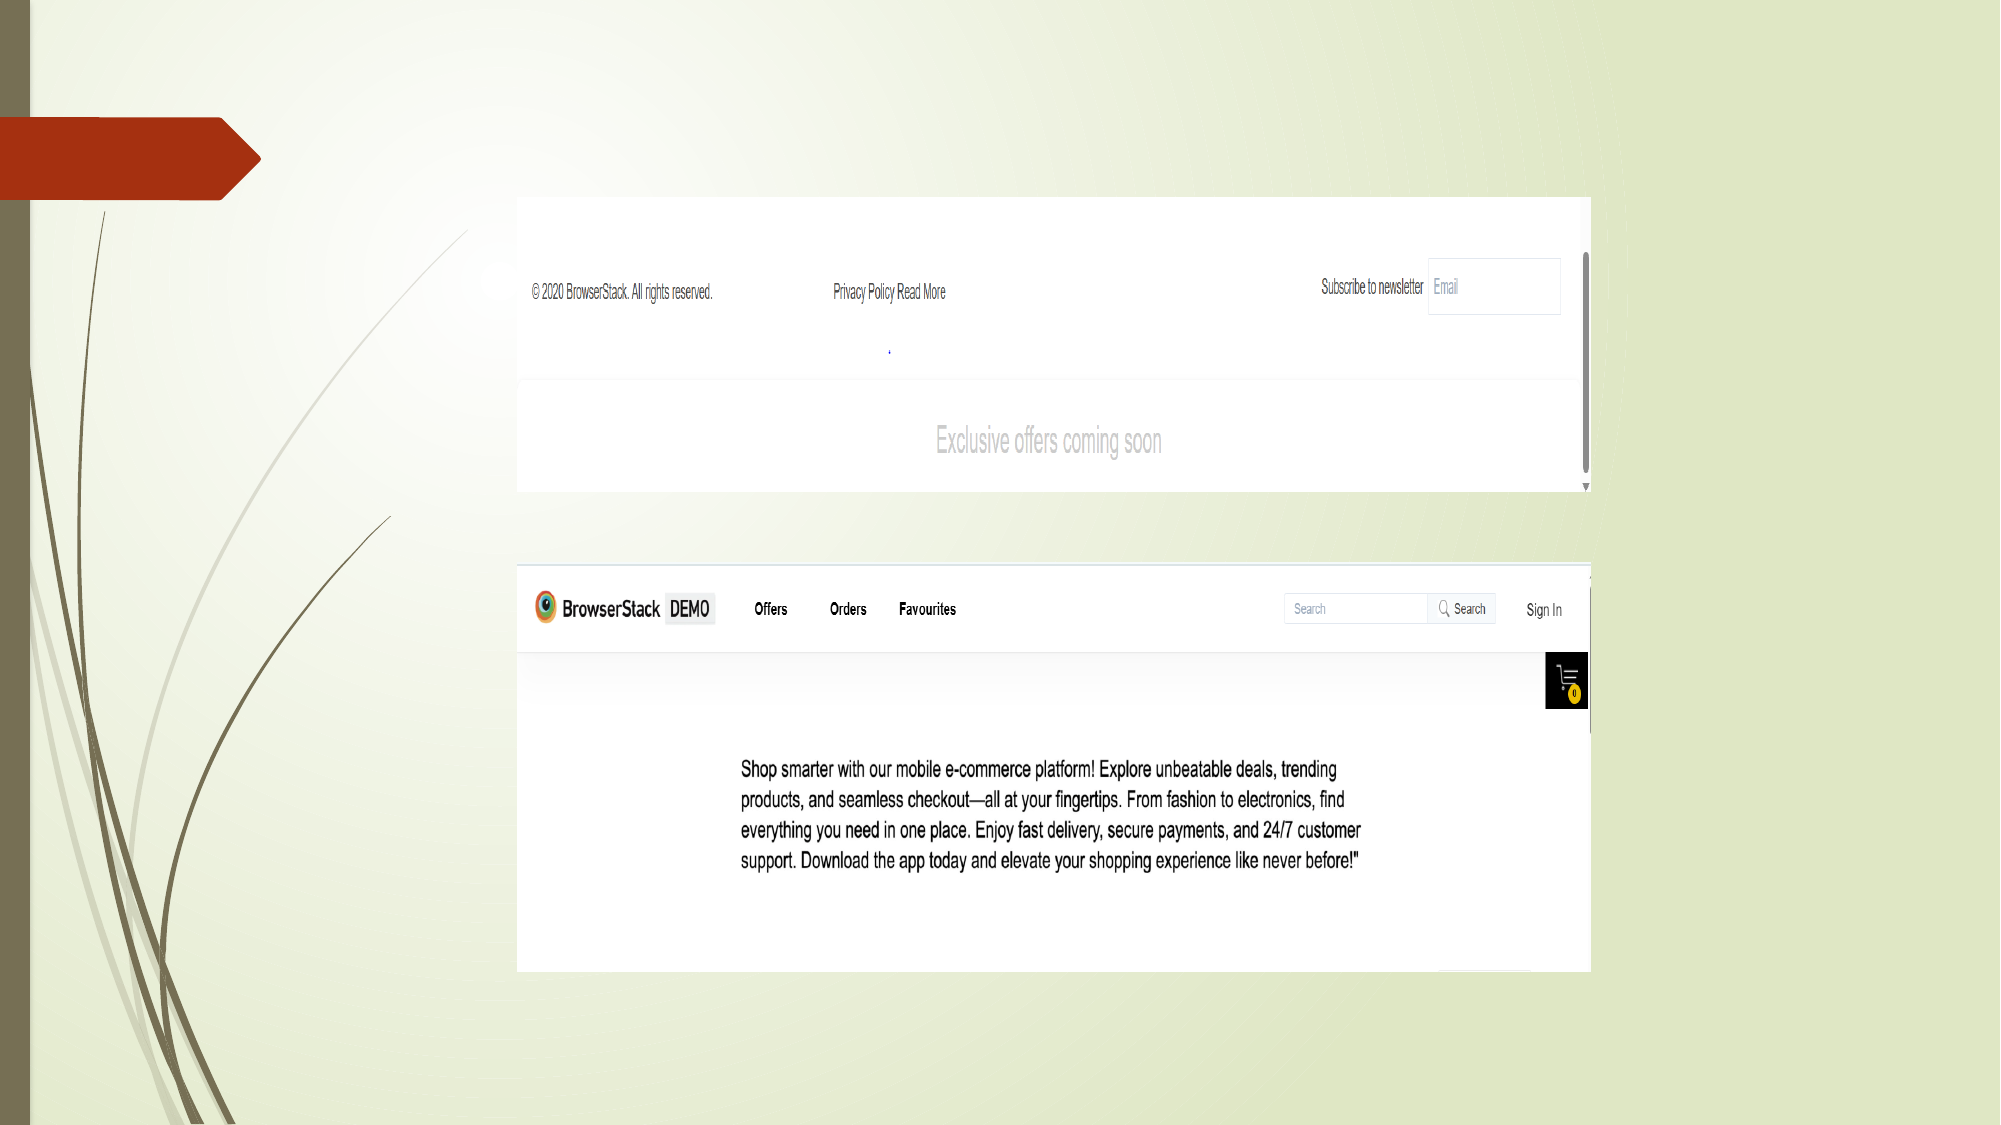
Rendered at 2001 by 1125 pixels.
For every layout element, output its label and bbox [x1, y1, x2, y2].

picture [517, 197, 1591, 492]
picture [517, 562, 1591, 973]
